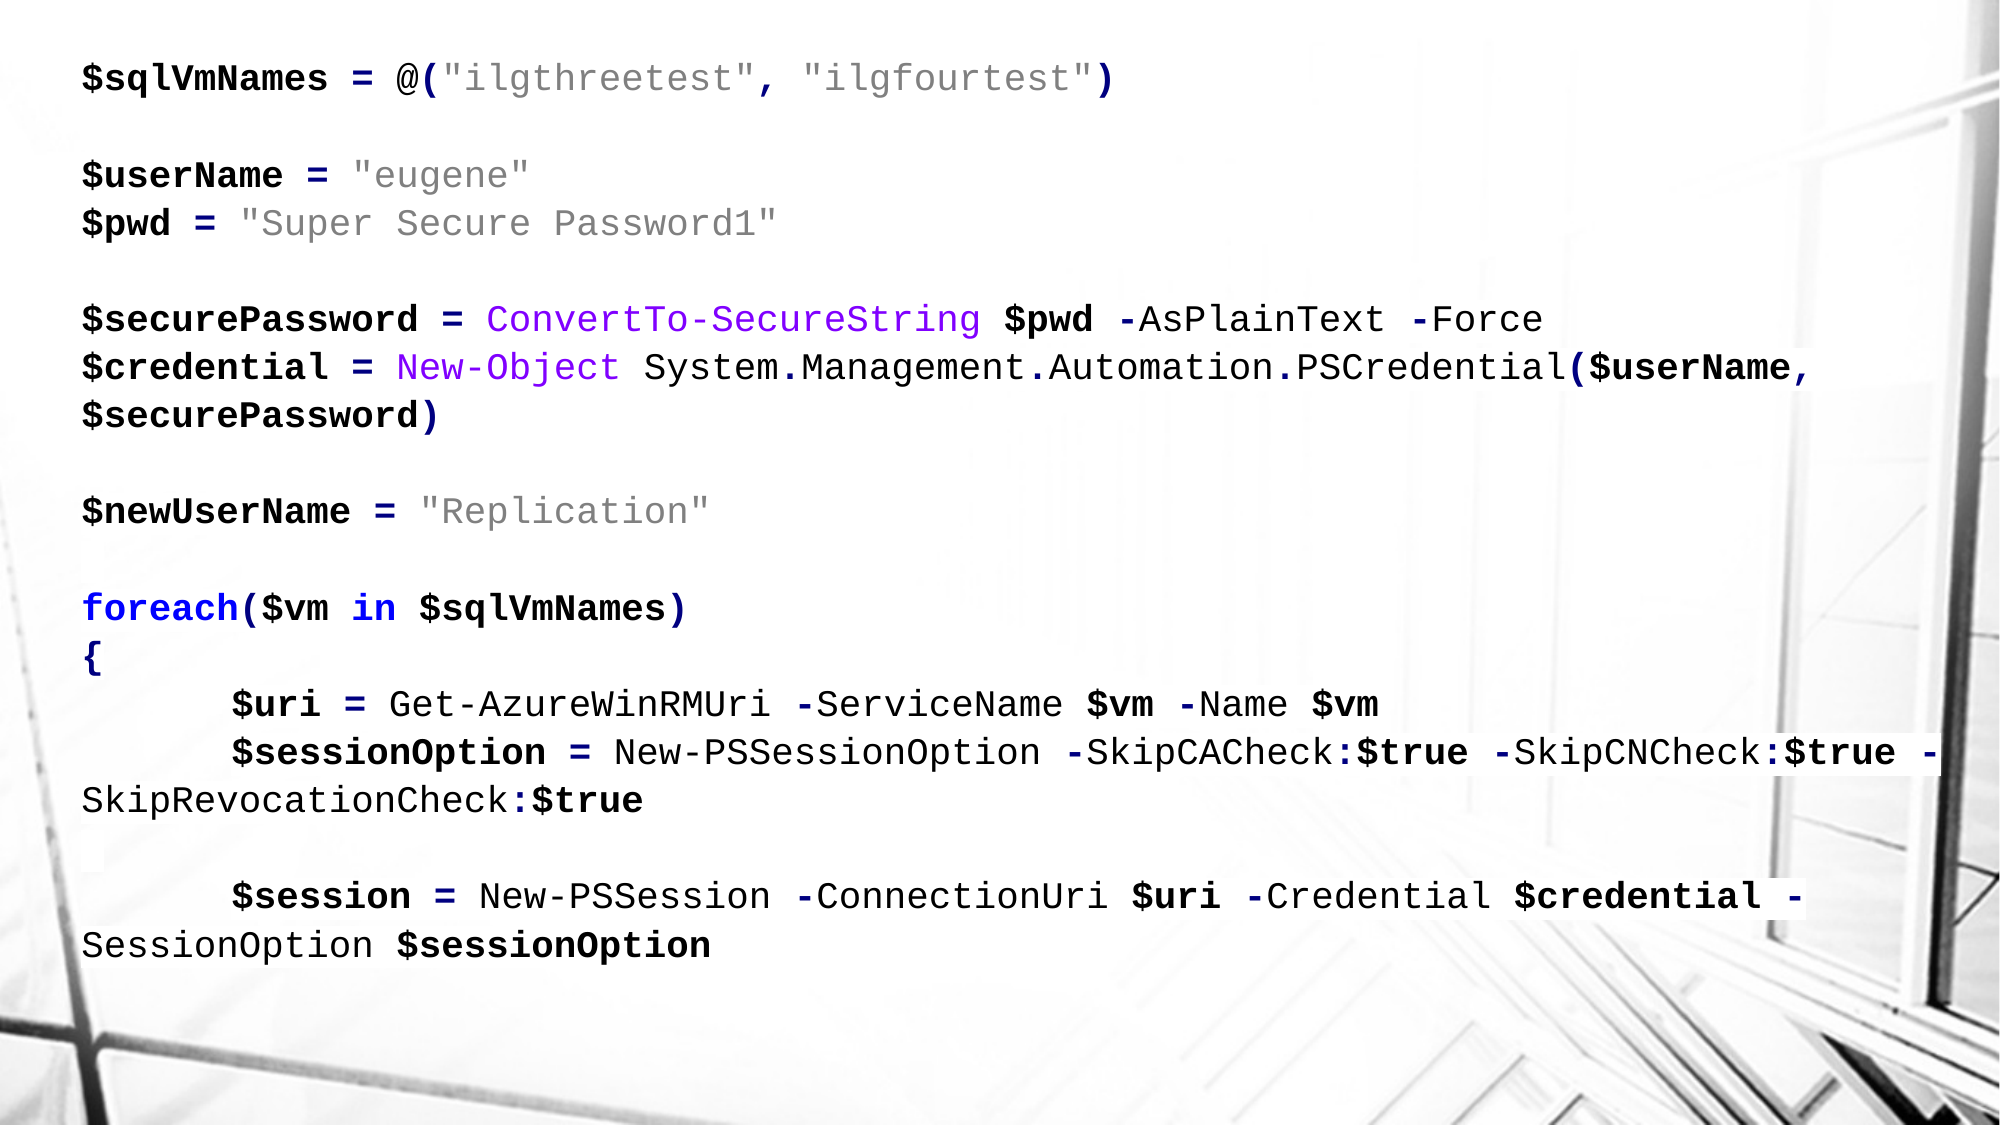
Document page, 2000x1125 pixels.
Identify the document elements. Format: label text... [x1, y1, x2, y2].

text_box $sqlVmNames = @("ilgthreetest", "ilgfourtest") $userName = "eugene" $pwd = "Super Secure Password1" $securePassword = ConvertTo-SecureString $pwd -AsPlainText -Force $credential = New-Object System.Management.Automation.PSCredential($userName, $securePassword) $newUserName = "Replication" foreach($vm in $sqlVmNames) { $uri = Get-AzureWinRMUri -ServiceName $vm -Name $vm $sessionOption = New-PSSessionOption -SkipCACheck:$true -SkipCNCheck:$true -SkipRevocationCheck:$true $session = New-PSSession -ConnectionUri $uri -Credential $credential -SessionOption $sessionOption [66, 42, 2000, 972]
picture [0, 0, 2000, 1125]
